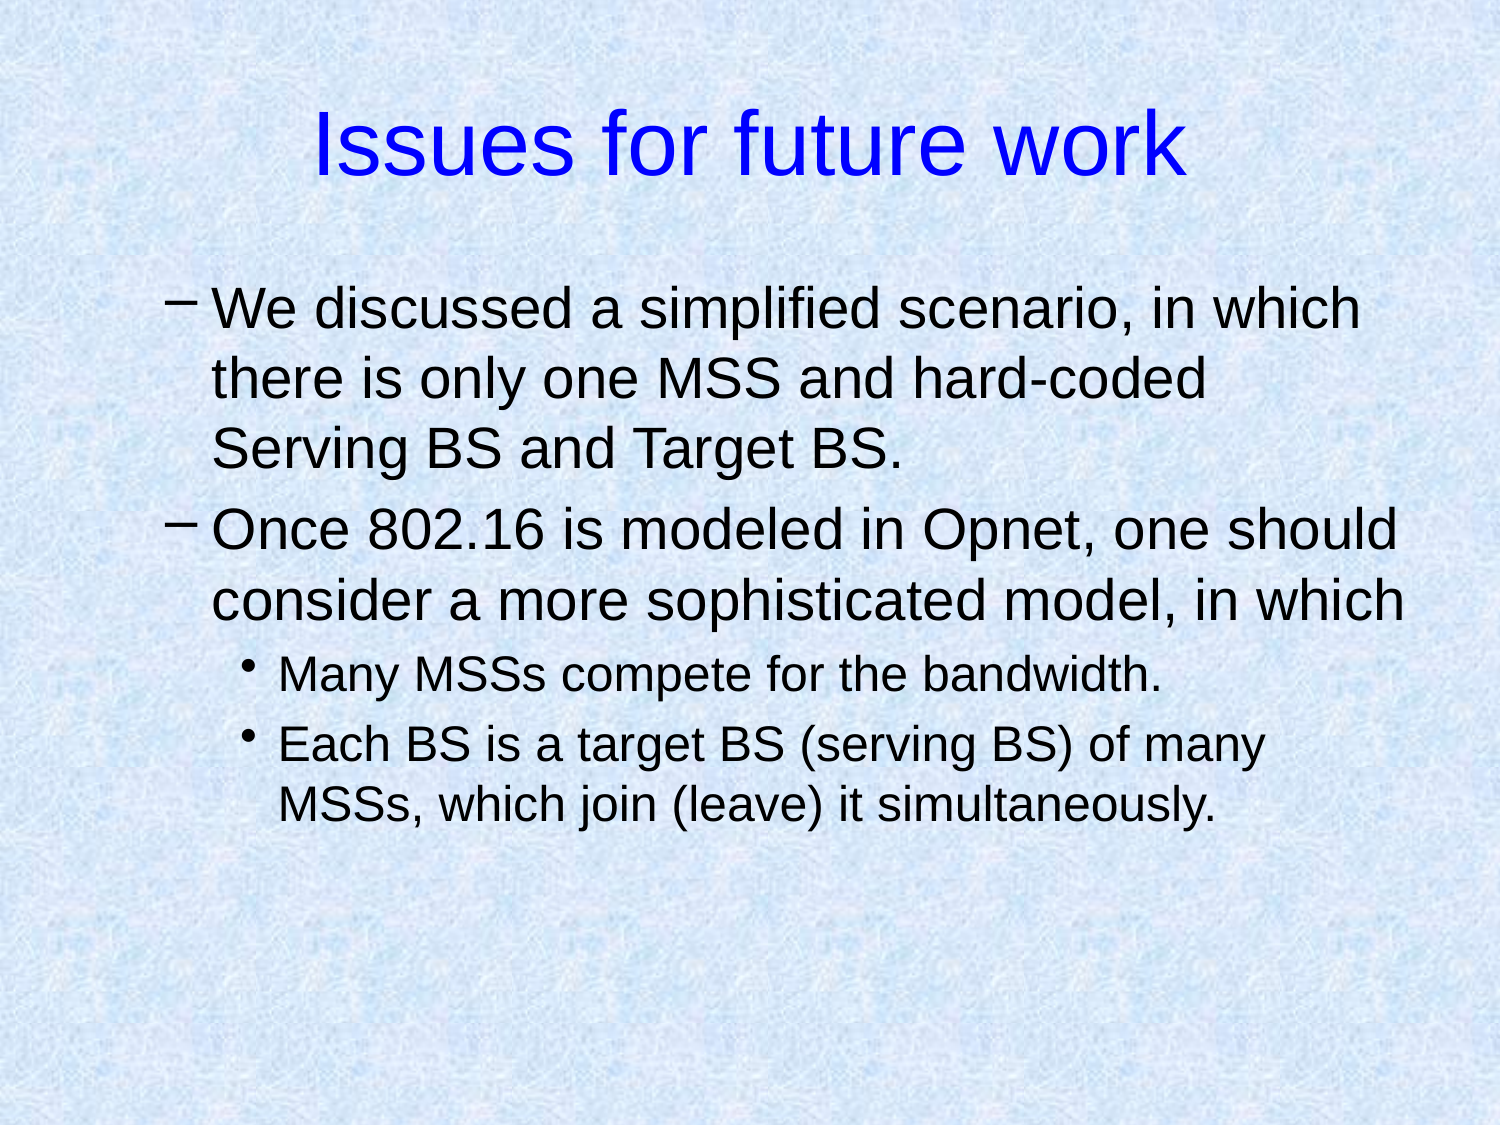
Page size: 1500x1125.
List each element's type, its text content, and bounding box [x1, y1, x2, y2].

picture [0, 0, 1500, 1125]
title Issues for future work [75, 45, 1425, 233]
list We discussed a simplified scenario, in which there is only one MSS and hard-coded Serving BS and Target BS. Once 802.16 is modeled in Opnet, one should consider a more sophisticated model, in which Many MSSs compete for the bandwidth. Each BS is a target BS (serving BS) of many MSSs, which join (leave) it simultaneously. [75, 262, 1425, 1005]
